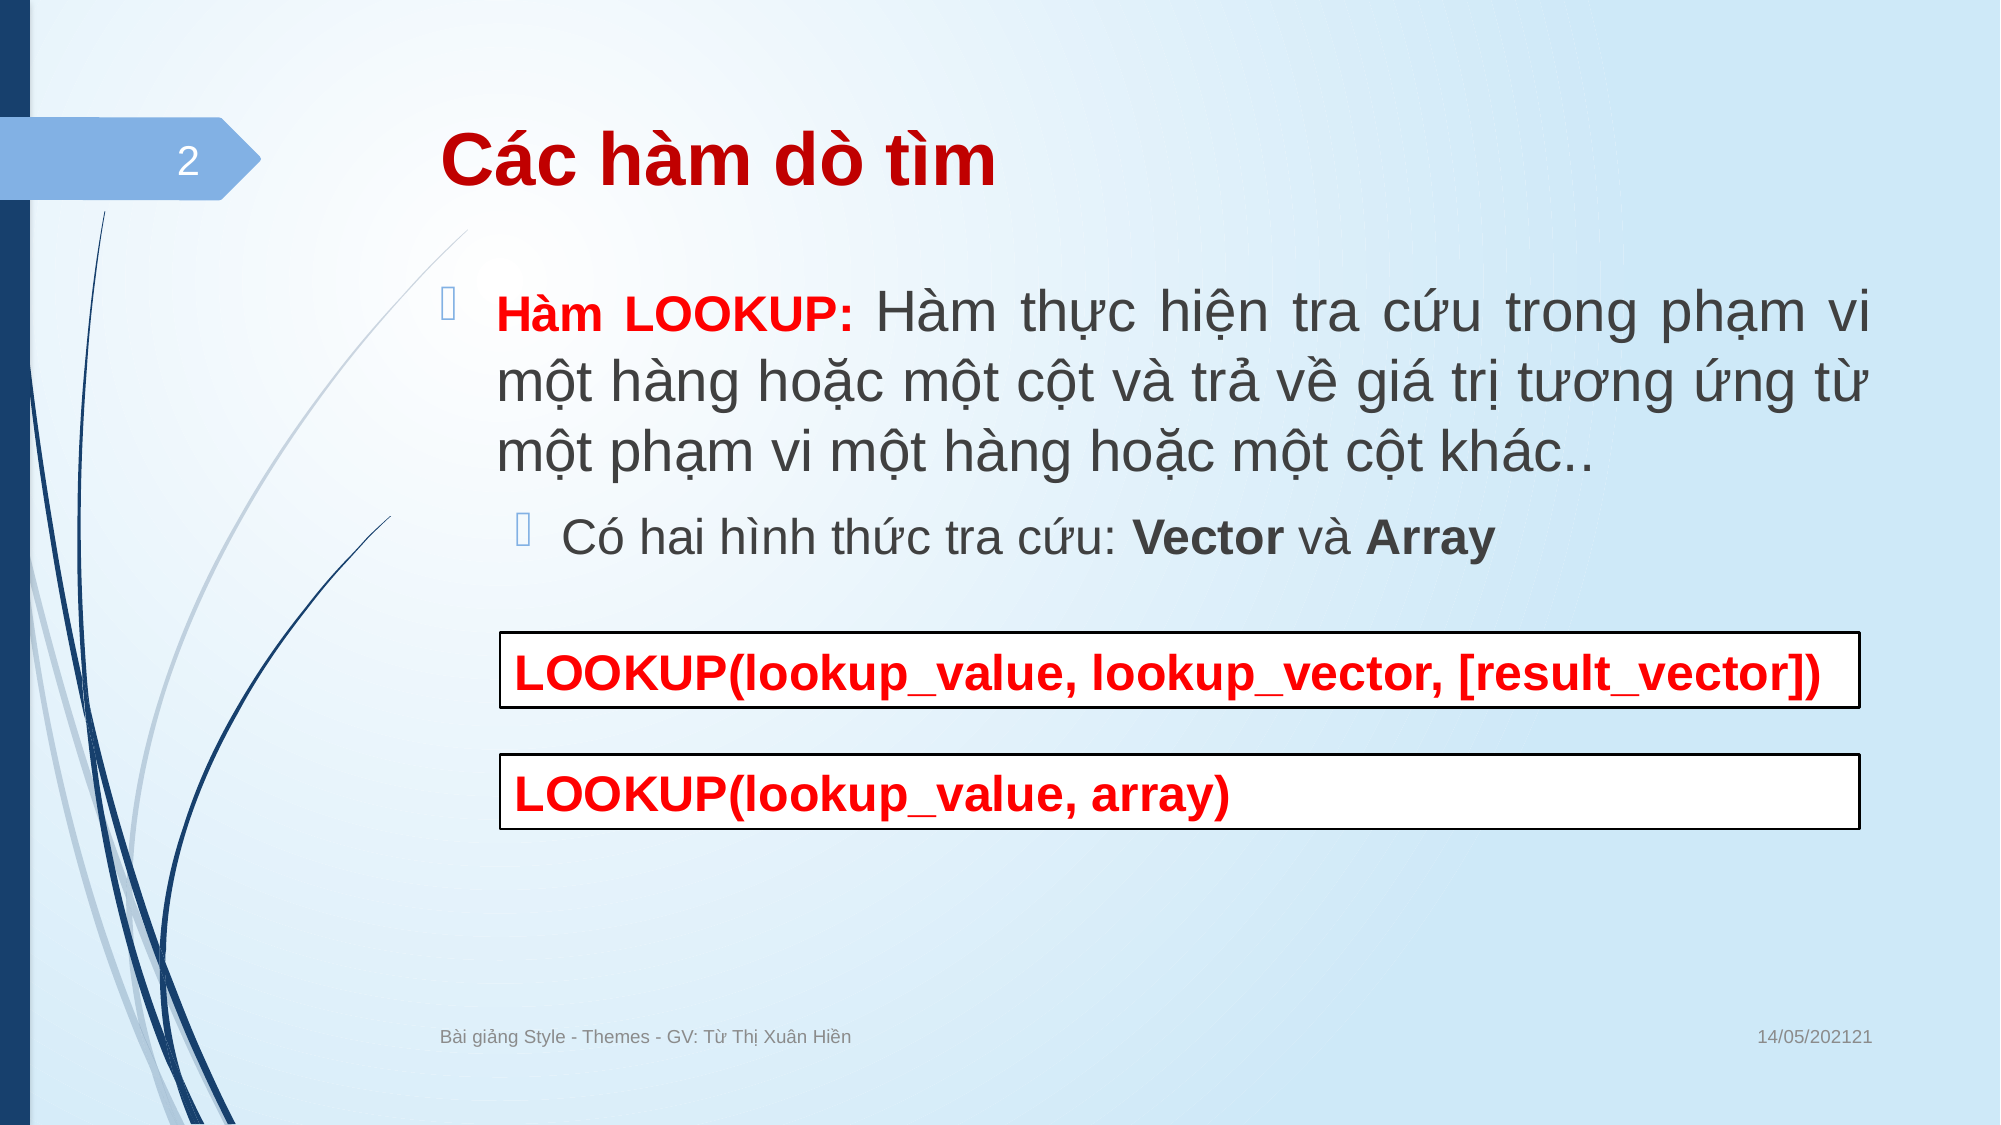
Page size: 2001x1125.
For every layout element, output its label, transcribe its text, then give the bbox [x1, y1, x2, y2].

text_box LOOKUP(lookup_value, lookup_vector, [result_vector]) [499, 631, 1861, 709]
title Các hàm dò tìm [425, 102, 1888, 245]
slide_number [1699, 1005, 1888, 1067]
text_box LOOKUP(lookup_value, array) [499, 753, 1861, 830]
list Hàm LOOKUP: Hàm thực hiện tra cứu trong phạm vi một hàng hoặc một cột và trả về giá trị tương ứng từ một phạm vi một hàng hoặc một cột khác.. Có hai hình thức tra cứu: Vector và Array [424, 266, 1888, 970]
footer Bài giảng Style - Themes - GV: Từ Thị Xuân Hiền [424, 1006, 1675, 1067]
slide_number 2 [87, 129, 216, 190]
